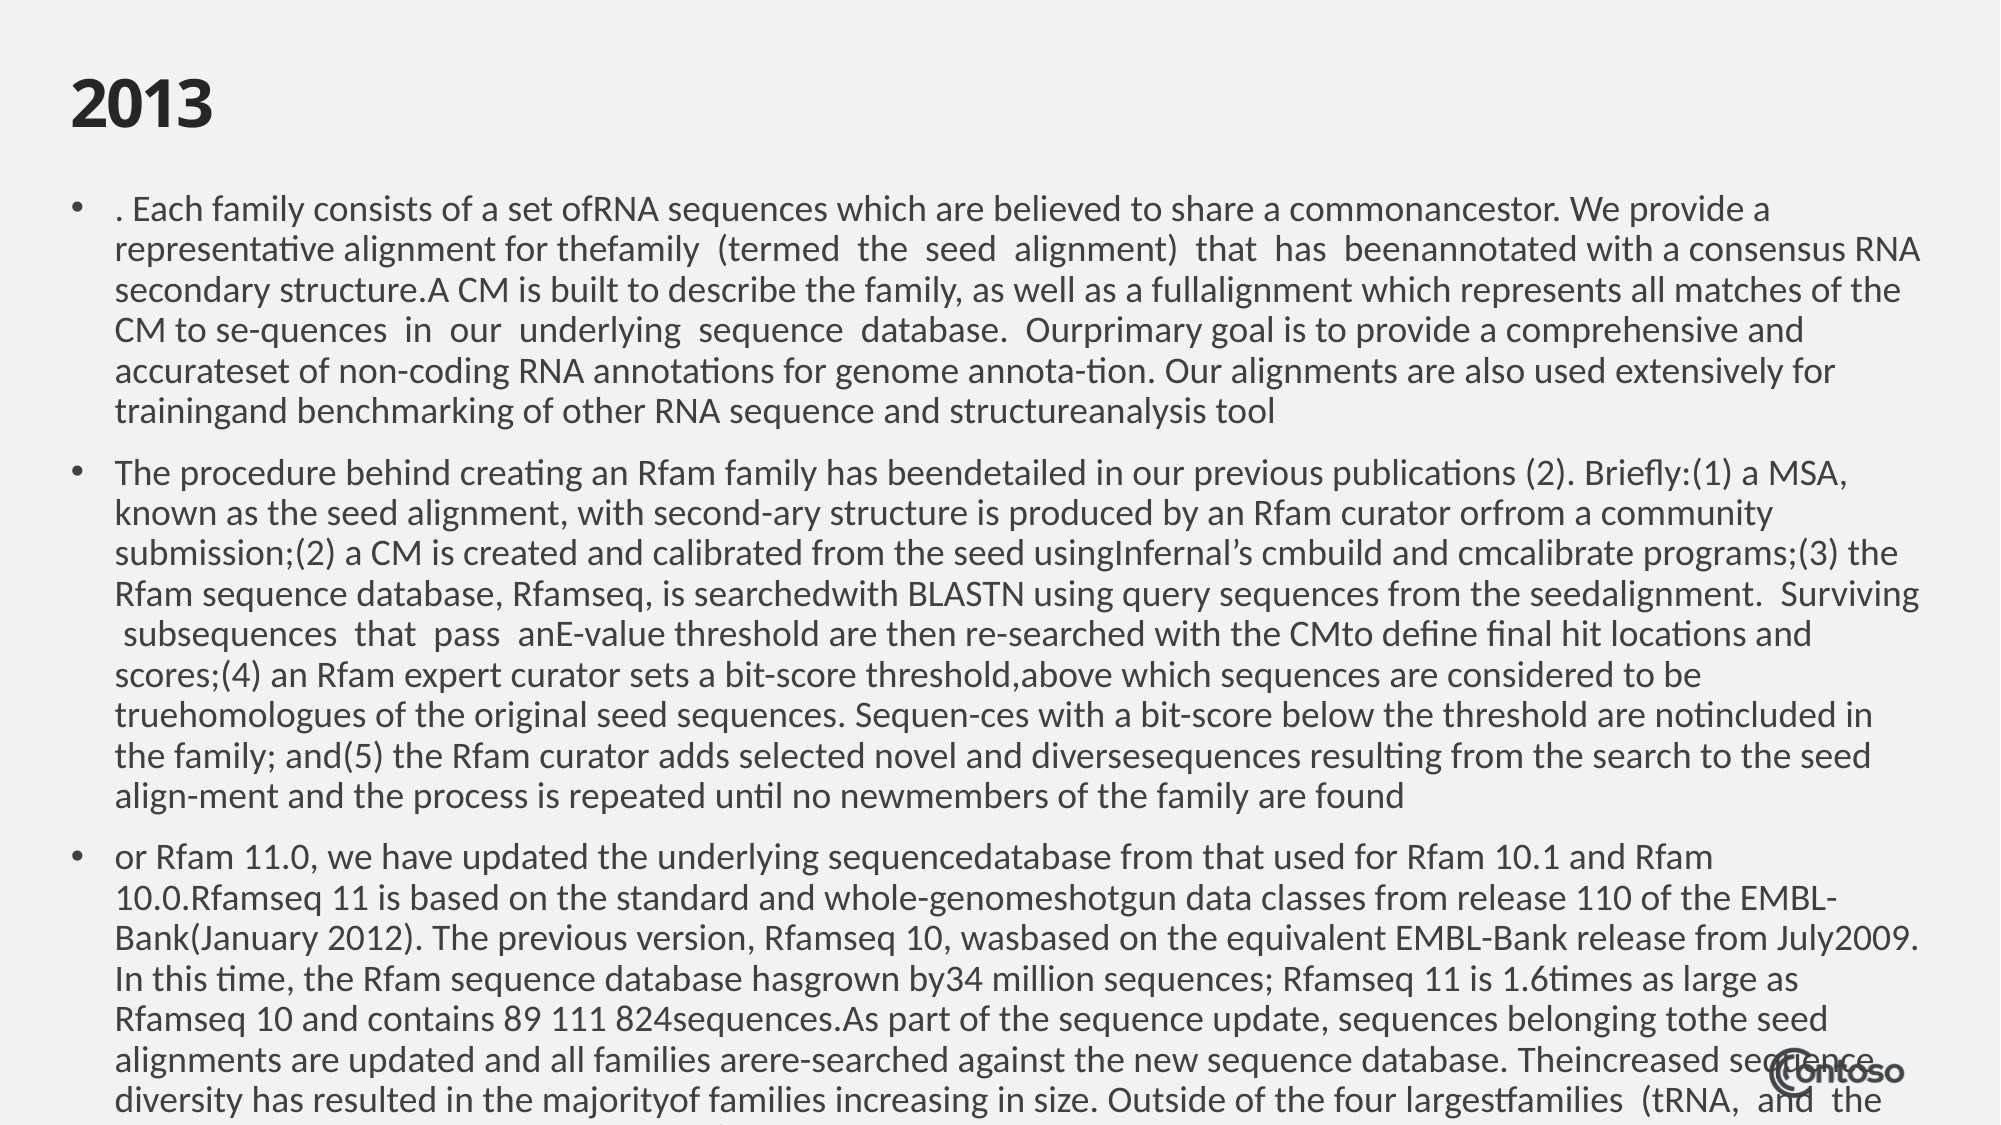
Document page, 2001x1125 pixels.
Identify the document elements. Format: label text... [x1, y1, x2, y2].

list . Each family consists of a set ofRNA sequences which are believed to share a commonancestor. We provide a representative alignment for thefamily (termed the seed alignment) that has beenannotated with a consensus RNA secondary structure.A CM is built to describe the family, as well as a fullalignment which represents all matches of the CM to se-quences in our underlying sequence database. Ourprimary goal is to provide a comprehensive and accurateset of non-coding RNA annotations for genome annota-tion. Our alignments are also used extensively for trainingand benchmarking of other RNA sequence and structureanalysis tool The procedure behind creating an Rfam family has beendetailed in our previous publications (2). Briefly:(1) a MSA, known as the seed alignment, with second-ary structure is produced by an Rfam curator orfrom a community submission;(2) a CM is created and calibrated from the seed usingInfernal’s cmbuild and cmcalibrate programs;(3) the Rfam sequence database, Rfamseq, is searchedwith BLASTN using query sequences from the seedalignment. Surviving subsequences that pass anE-value threshold are then re-searched with the CMto define final hit locations and scores;(4) an Rfam expert curator sets a bit-score threshold,above which sequences are considered to be truehomologues of the original seed sequences. Sequen-ces with a bit-score below the threshold are notincluded in the family; and(5) the Rfam curator adds selected novel and diversesequences resulting from the search to the seed align-ment and the process is repeated until no newmembers of the family are found or Rfam 11.0, we have updated the underlying sequencedatabase from that used for Rfam 10.1 and Rfam 10.0.Rfamseq 11 is based on the standard and whole-genomeshotgun data classes from release 110 of the EMBL-Bank(January 2012). The previous version, Rfamseq 10, wasbased on the equivalent EMBL-Bank release from July2009. In this time, the Rfam sequence database hasgrown by34 million sequences; Rfamseq 11 is 1.6times as large as Rfamseq 10 and contains 89 111 824sequences.As part of the sequence update, sequences belonging tothe seed alignments are updated and all families arere-searched against the new sequence database. Theincreased sequence diversity has resulted in the majorityof families increasing in size. Outside of the four largestfamilies (tRNA, and the bacterial, eukaryotic andarchaeal SSUs), the average family roughly doubledfrom its Rfam 10.1 size, in terms of numbers of sequences [70, 188, 1930, 1016]
title 2013 [70, 70, 1930, 142]
